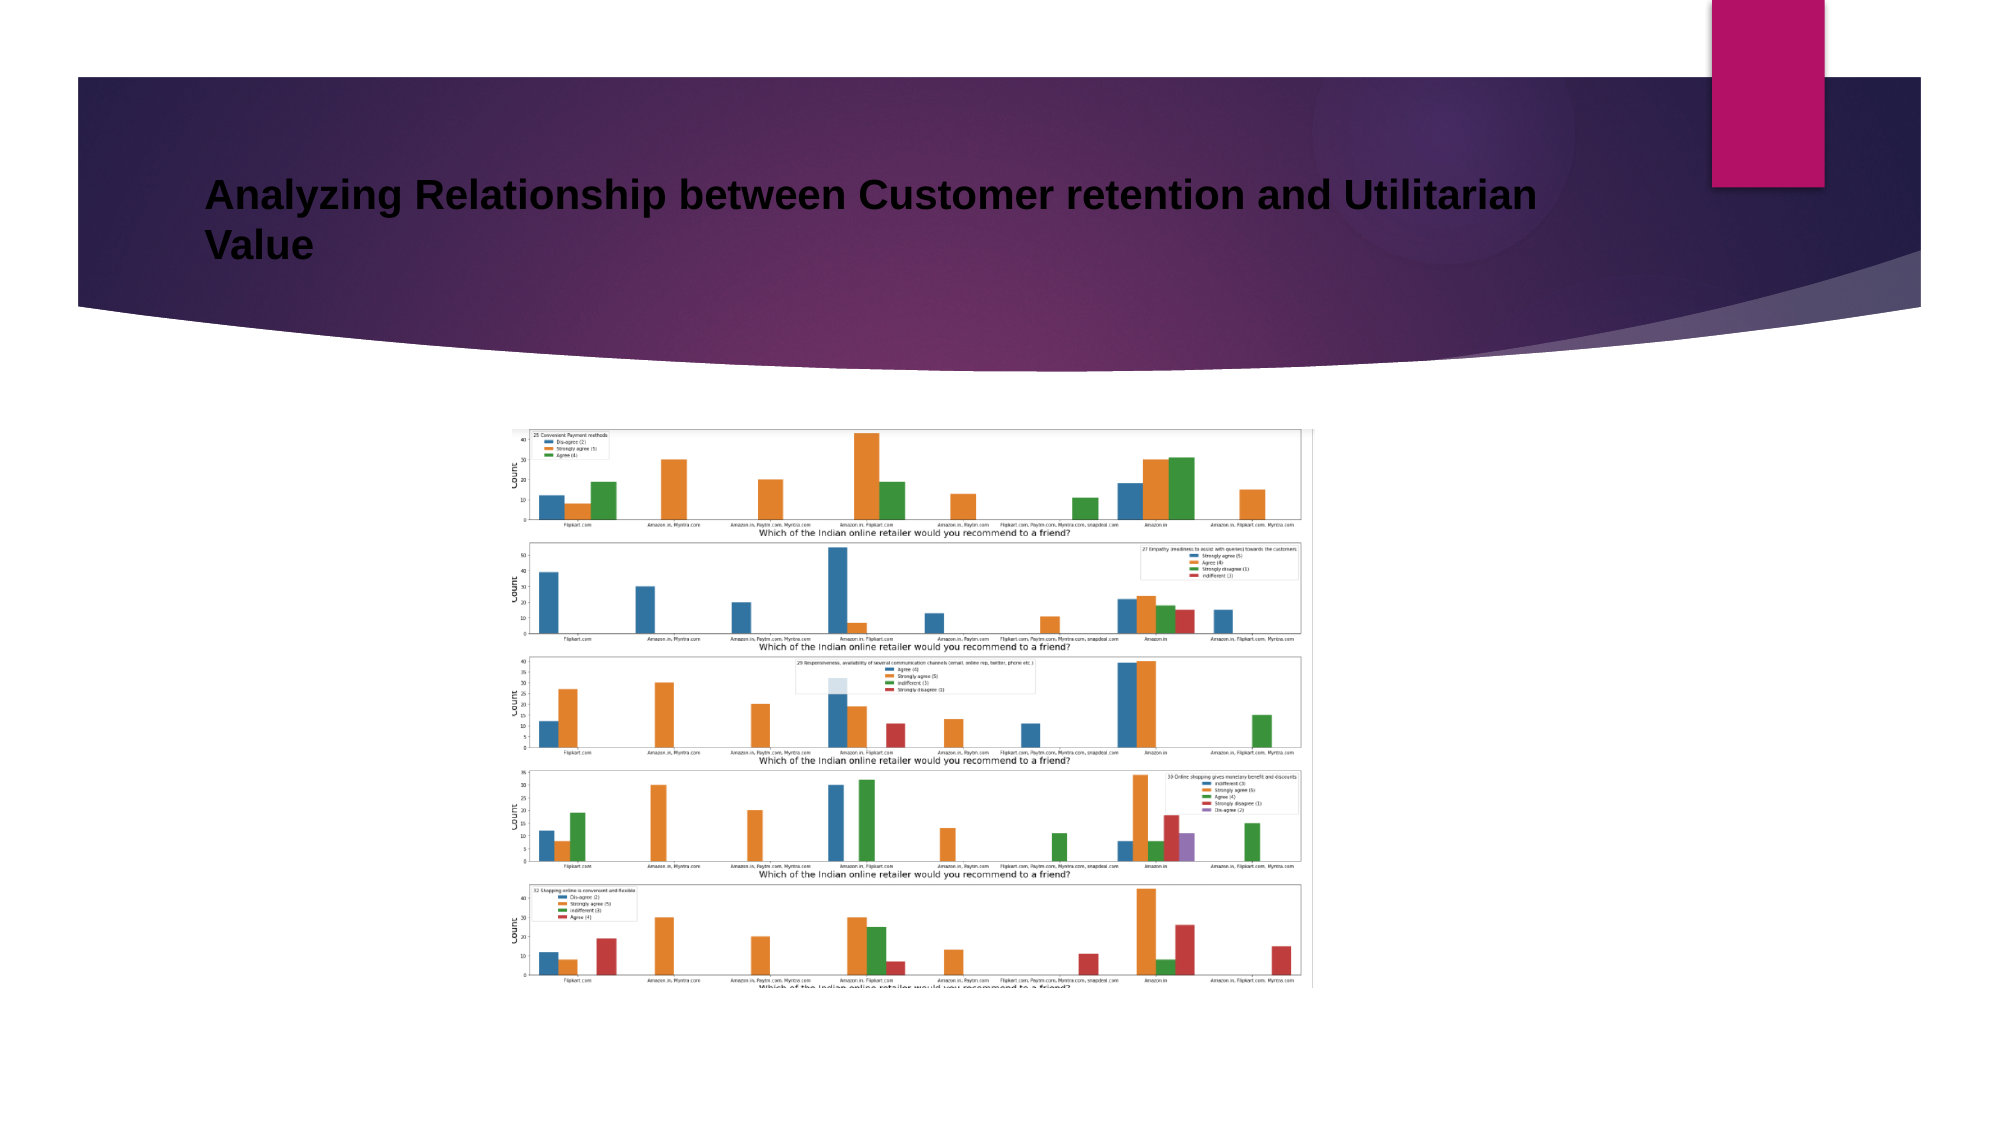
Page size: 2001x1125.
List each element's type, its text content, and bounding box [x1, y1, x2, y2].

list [511, 426, 1315, 988]
title Analyzing Relationship between Customer retention and Utilitarian Value [189, 159, 1627, 276]
